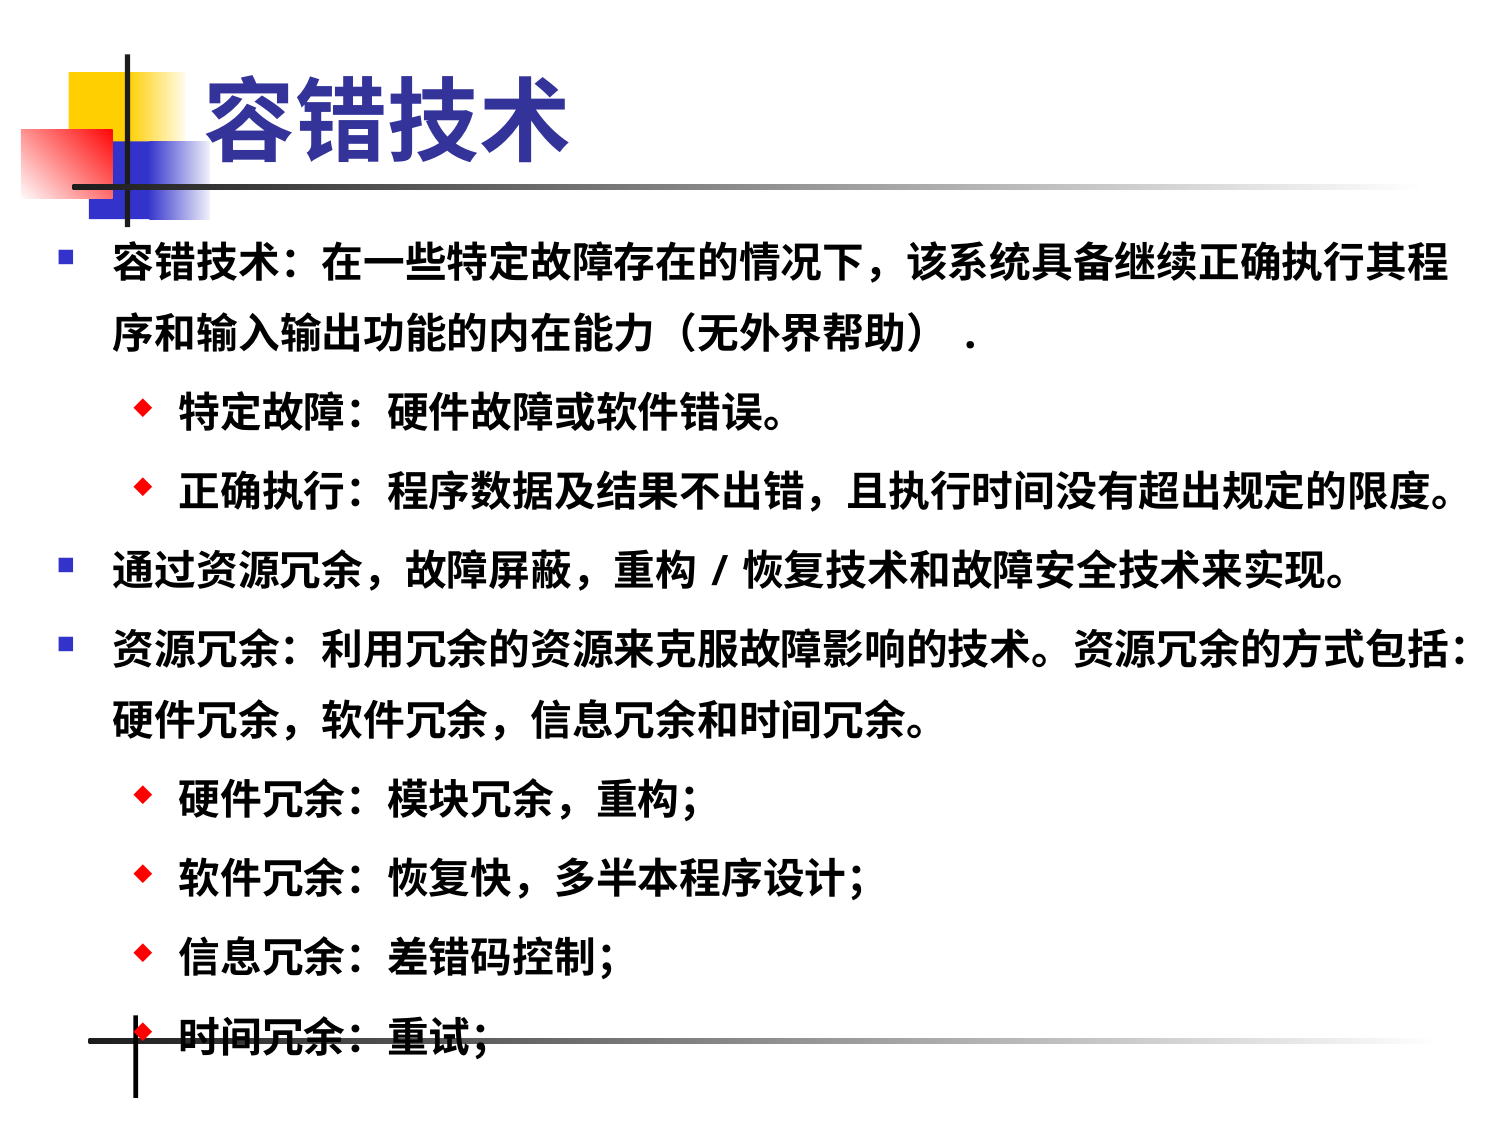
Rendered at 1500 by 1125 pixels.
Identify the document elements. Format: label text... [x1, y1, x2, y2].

list 容错技术：在一些特定故障存在的情况下，该系统具备继续正确执行其程序和输入输出功能的内在能力（无外界帮助）. 特定故障：硬件故障或软件错误。 正确执行：程序数据及结果不出错，且执行时间没有超出规定的限度。 通过资源冗余，故障屏蔽，重构/恢复技术和故障安全技术来实现。 资源冗余：利用冗余的资源来克服故障影响的技术。资源冗余的方式包括：硬件冗余，软件冗余，信息冗余和时间冗余。 硬件冗余：模块冗余，重构； 软件冗余：恢复快，多半本程序设计； 信息冗余：差错码控制； 时间冗余：重试； [41, 207, 1496, 883]
title 容错技术 [188, 23, 1468, 181]
